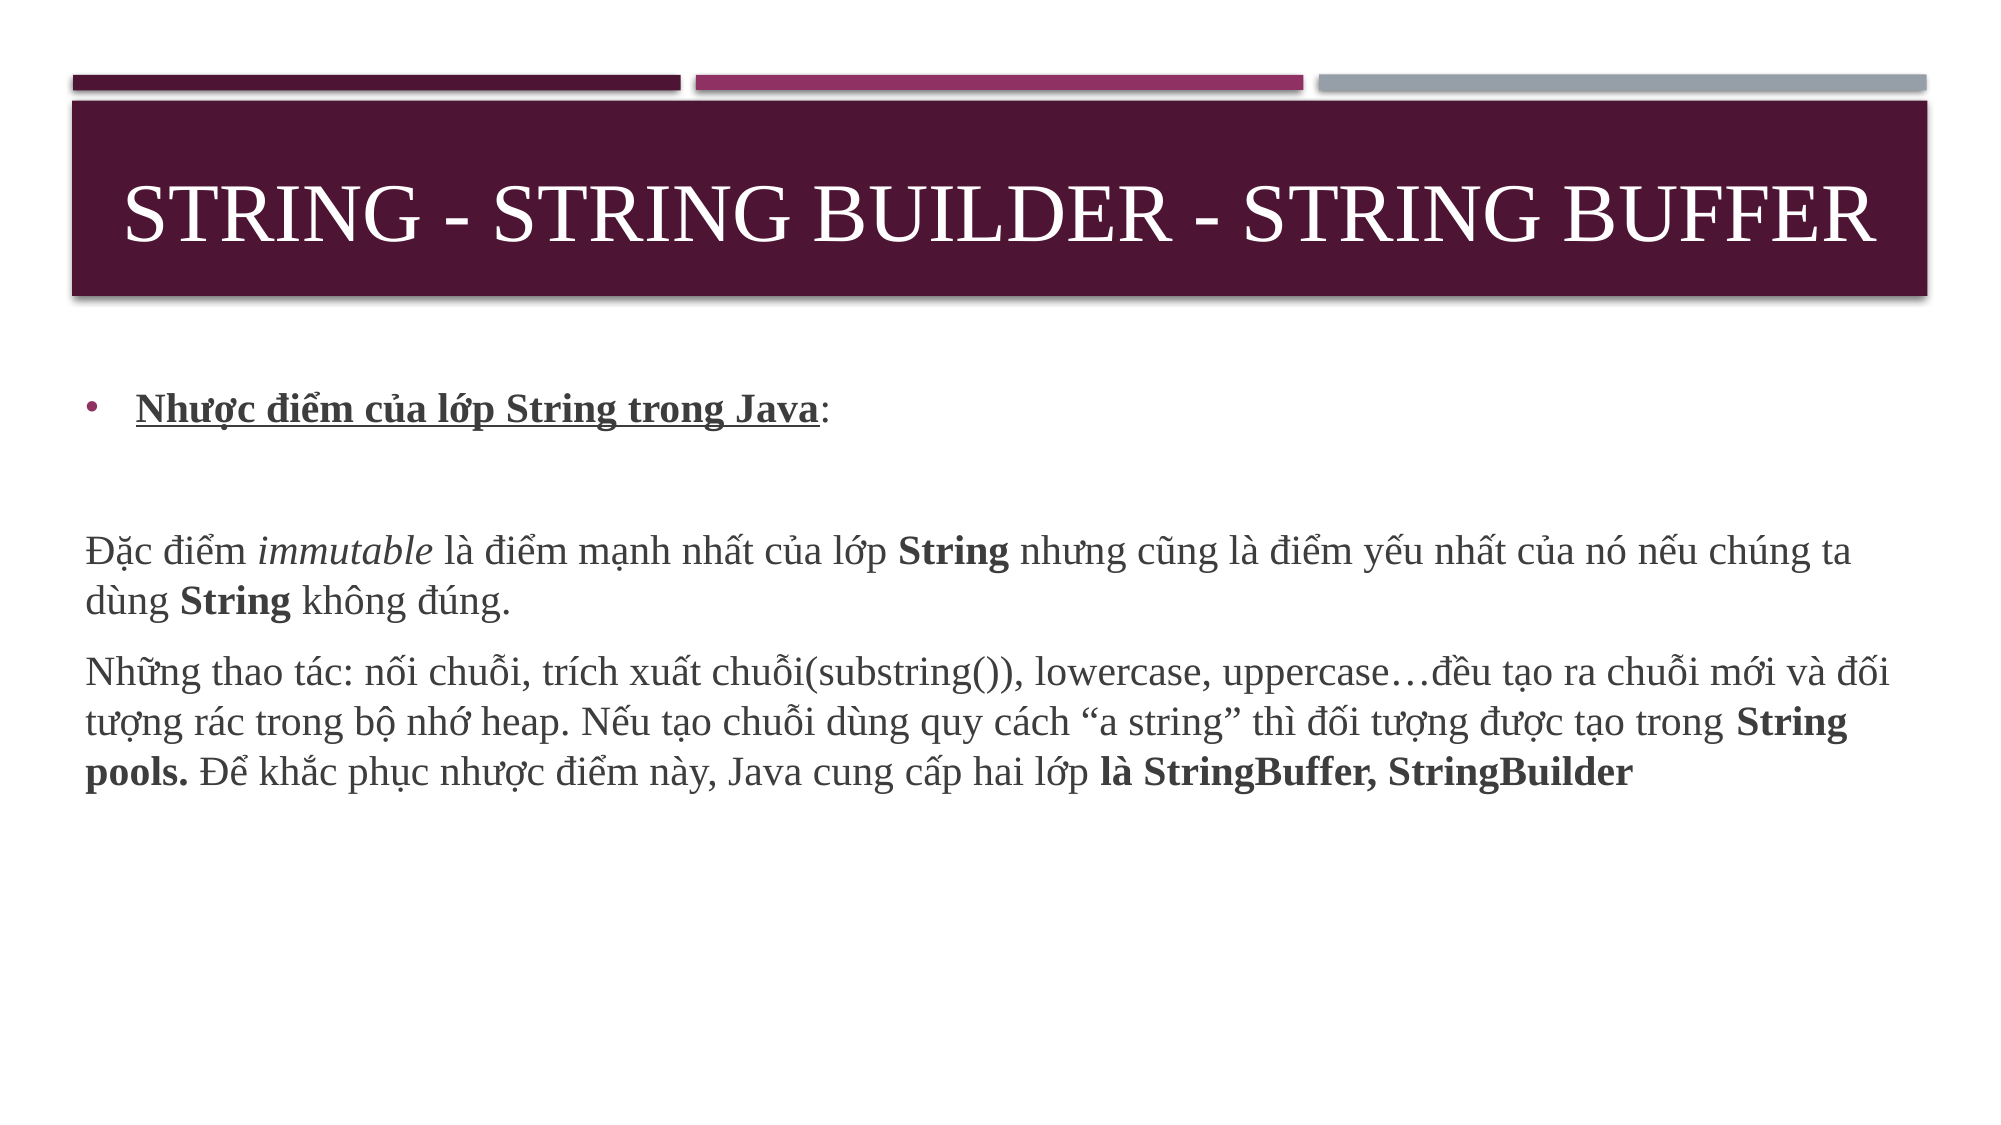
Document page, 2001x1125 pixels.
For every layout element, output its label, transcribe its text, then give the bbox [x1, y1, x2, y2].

text_box String - String Builder - String Buffer [0, 19, 2000, 266]
list Nhược điểm của lớp String trong Java: Đặc điểm immutable là điểm mạnh nhất của lớp String nhưng cũng là điểm yếu nhất của nó nếu chúng ta dùng String không đúng. Những thao tác: nối chuỗi, trích xuất chuỗi(substring()), lowercase, uppercase…đều tạo ra chuỗi mới và đối tượng rác trong bộ nhớ heap. Nếu tạo chuỗi dùng quy cách “a string” thì đối tượng được tạo trong String pools. Để khắc phục nhược điểm này, Java cung cấp hai lớp là StringBuffer, StringBuilder [70, 266, 1930, 965]
